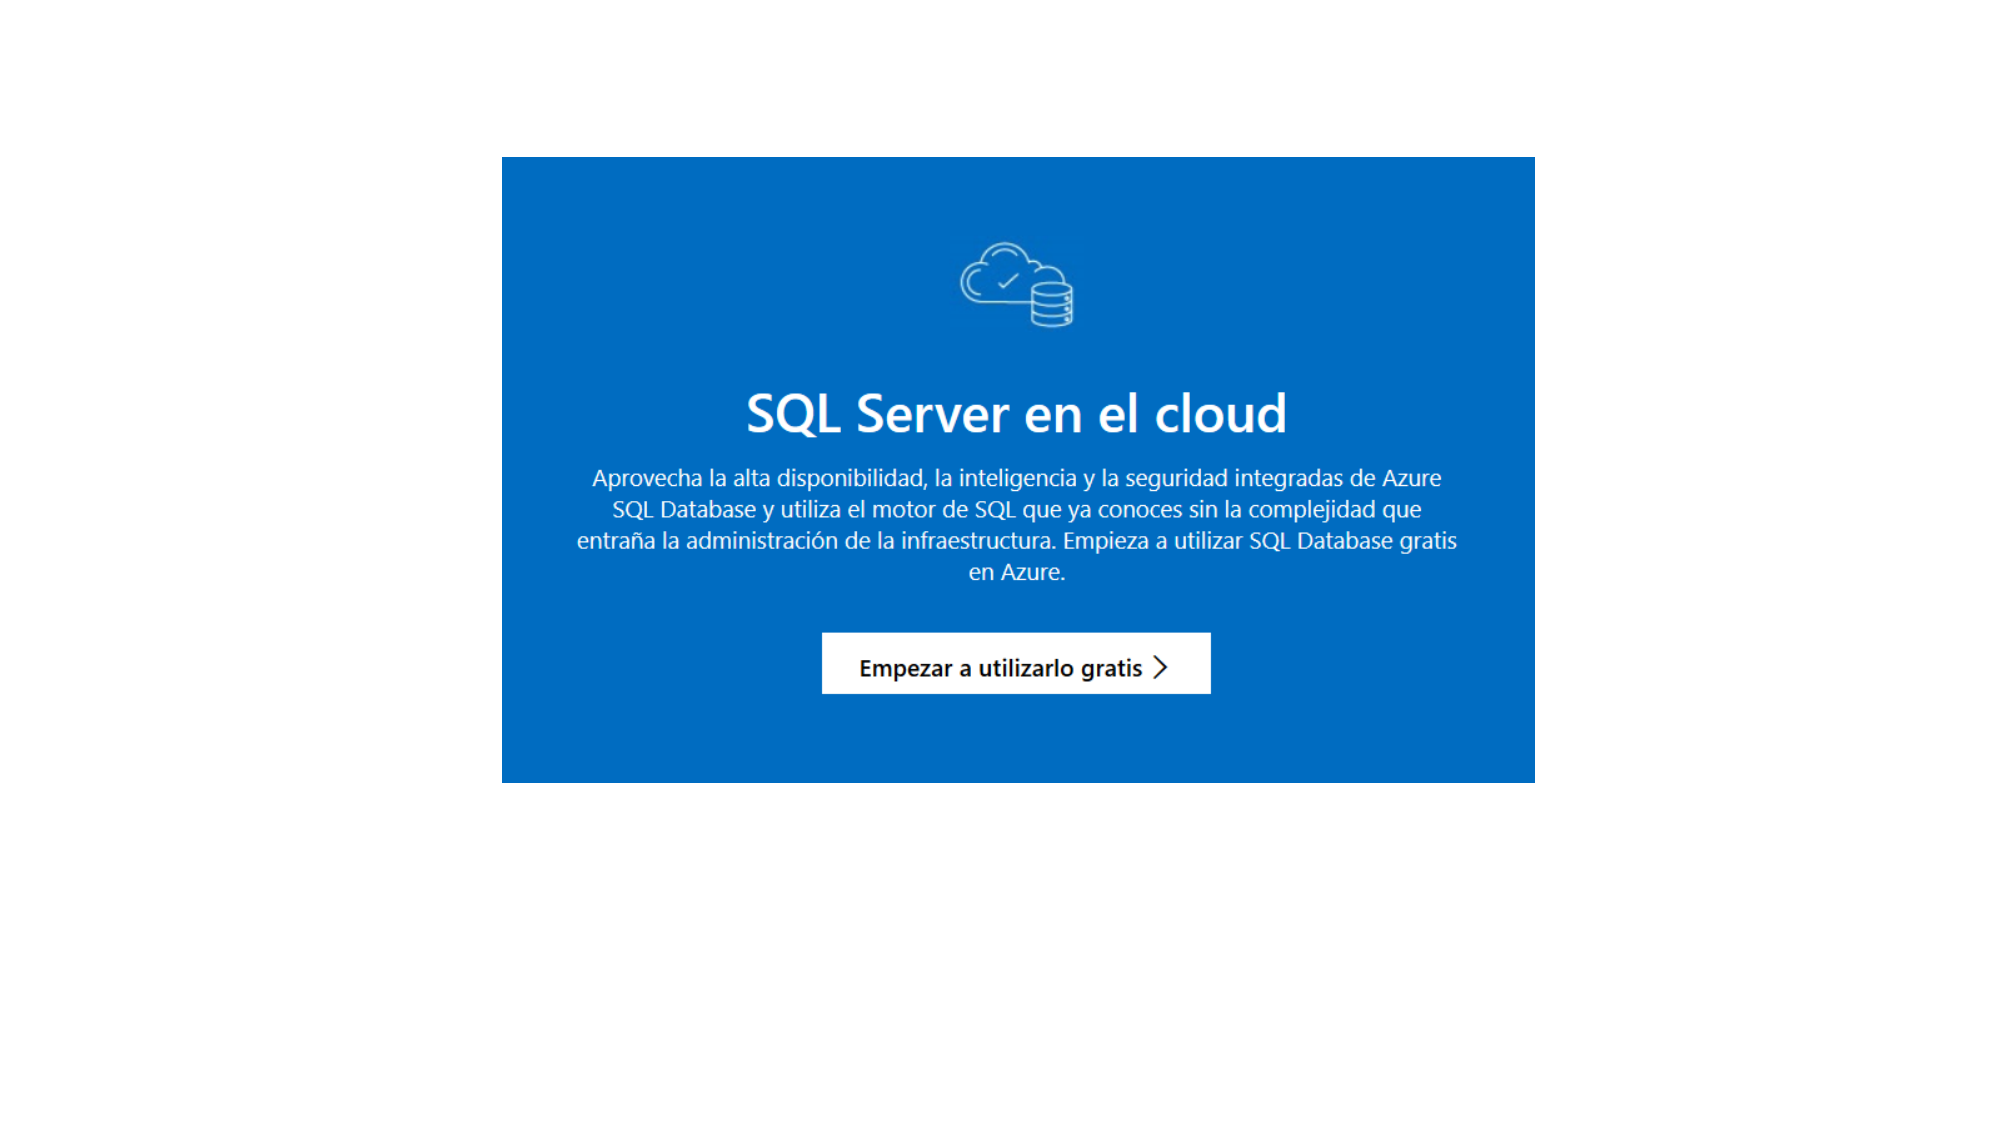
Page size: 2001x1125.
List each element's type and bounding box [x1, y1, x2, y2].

picture [502, 157, 1535, 783]
